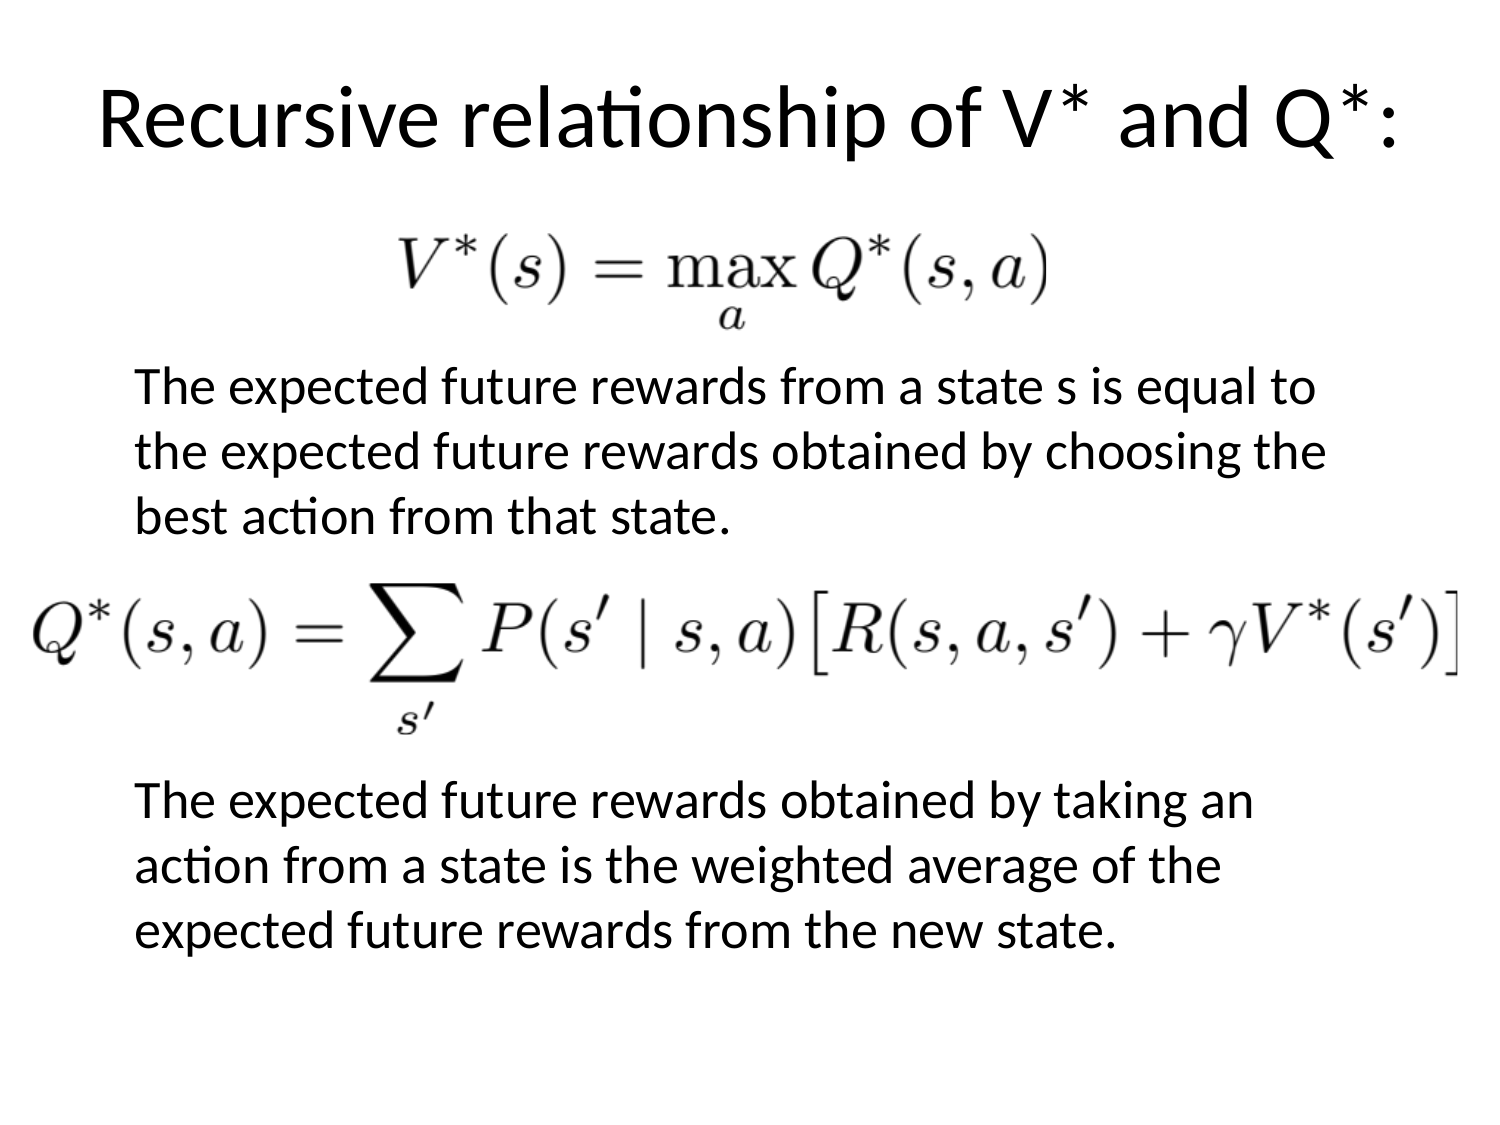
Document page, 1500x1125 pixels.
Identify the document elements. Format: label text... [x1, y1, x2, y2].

picture [32, 581, 1458, 735]
title Recursive relationship of V* and Q*: [75, 45, 1425, 179]
text_box The expected future rewards from a state s is equal to the expected future rewards obtained by choosing the best action from that state. [120, 342, 1366, 553]
picture [396, 232, 1047, 331]
text_box The expected future rewards obtained by taking an action from a state is the weighted average of the expected future rewards from the new state. [120, 756, 1366, 967]
